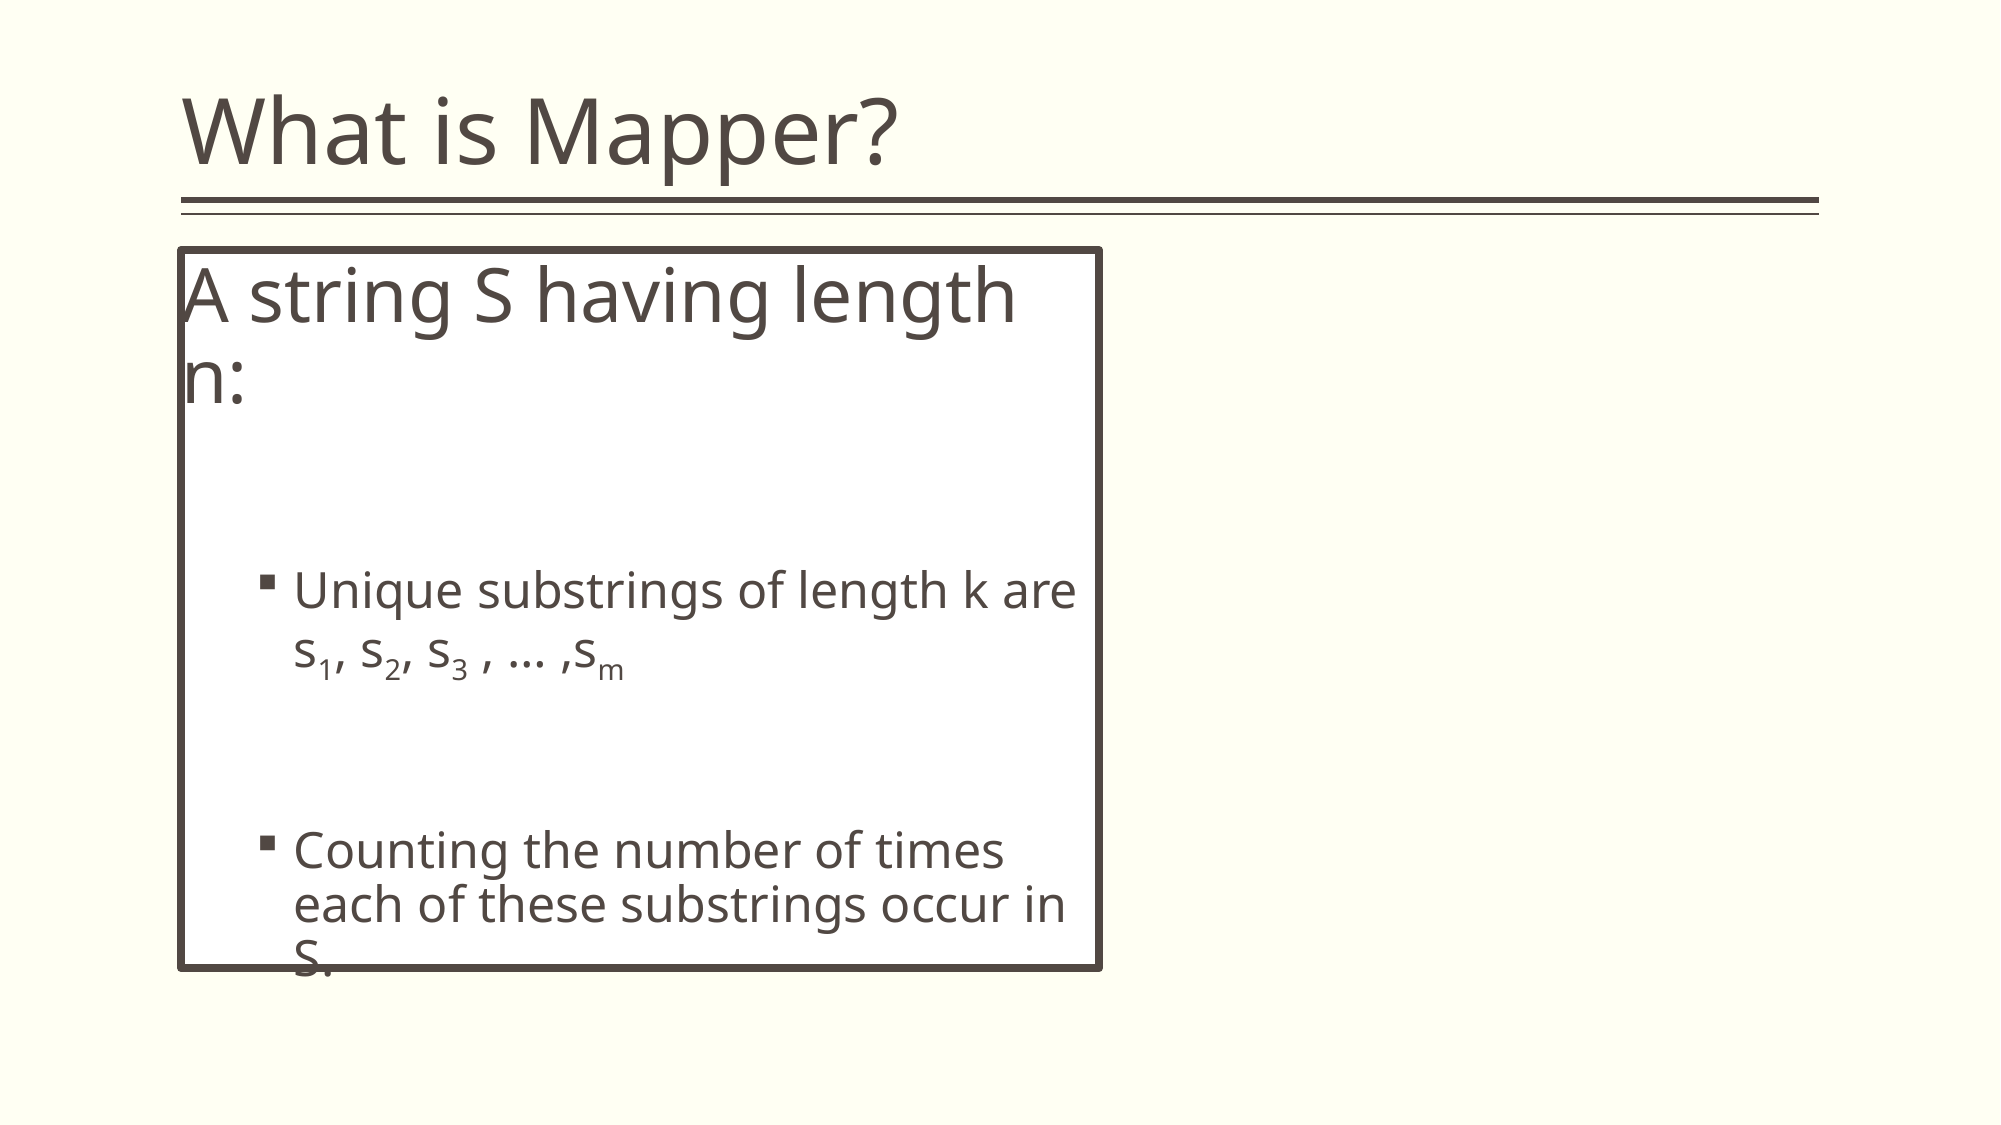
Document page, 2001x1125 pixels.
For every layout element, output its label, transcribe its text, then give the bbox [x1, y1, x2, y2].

title What is Mapper? [181, 12, 1819, 193]
text_box A string S having length n: Unique substrings of length k are s1, s2, s3 , … ,sm Counting the number of times each of these substrings occur in S. [177, 246, 1103, 972]
